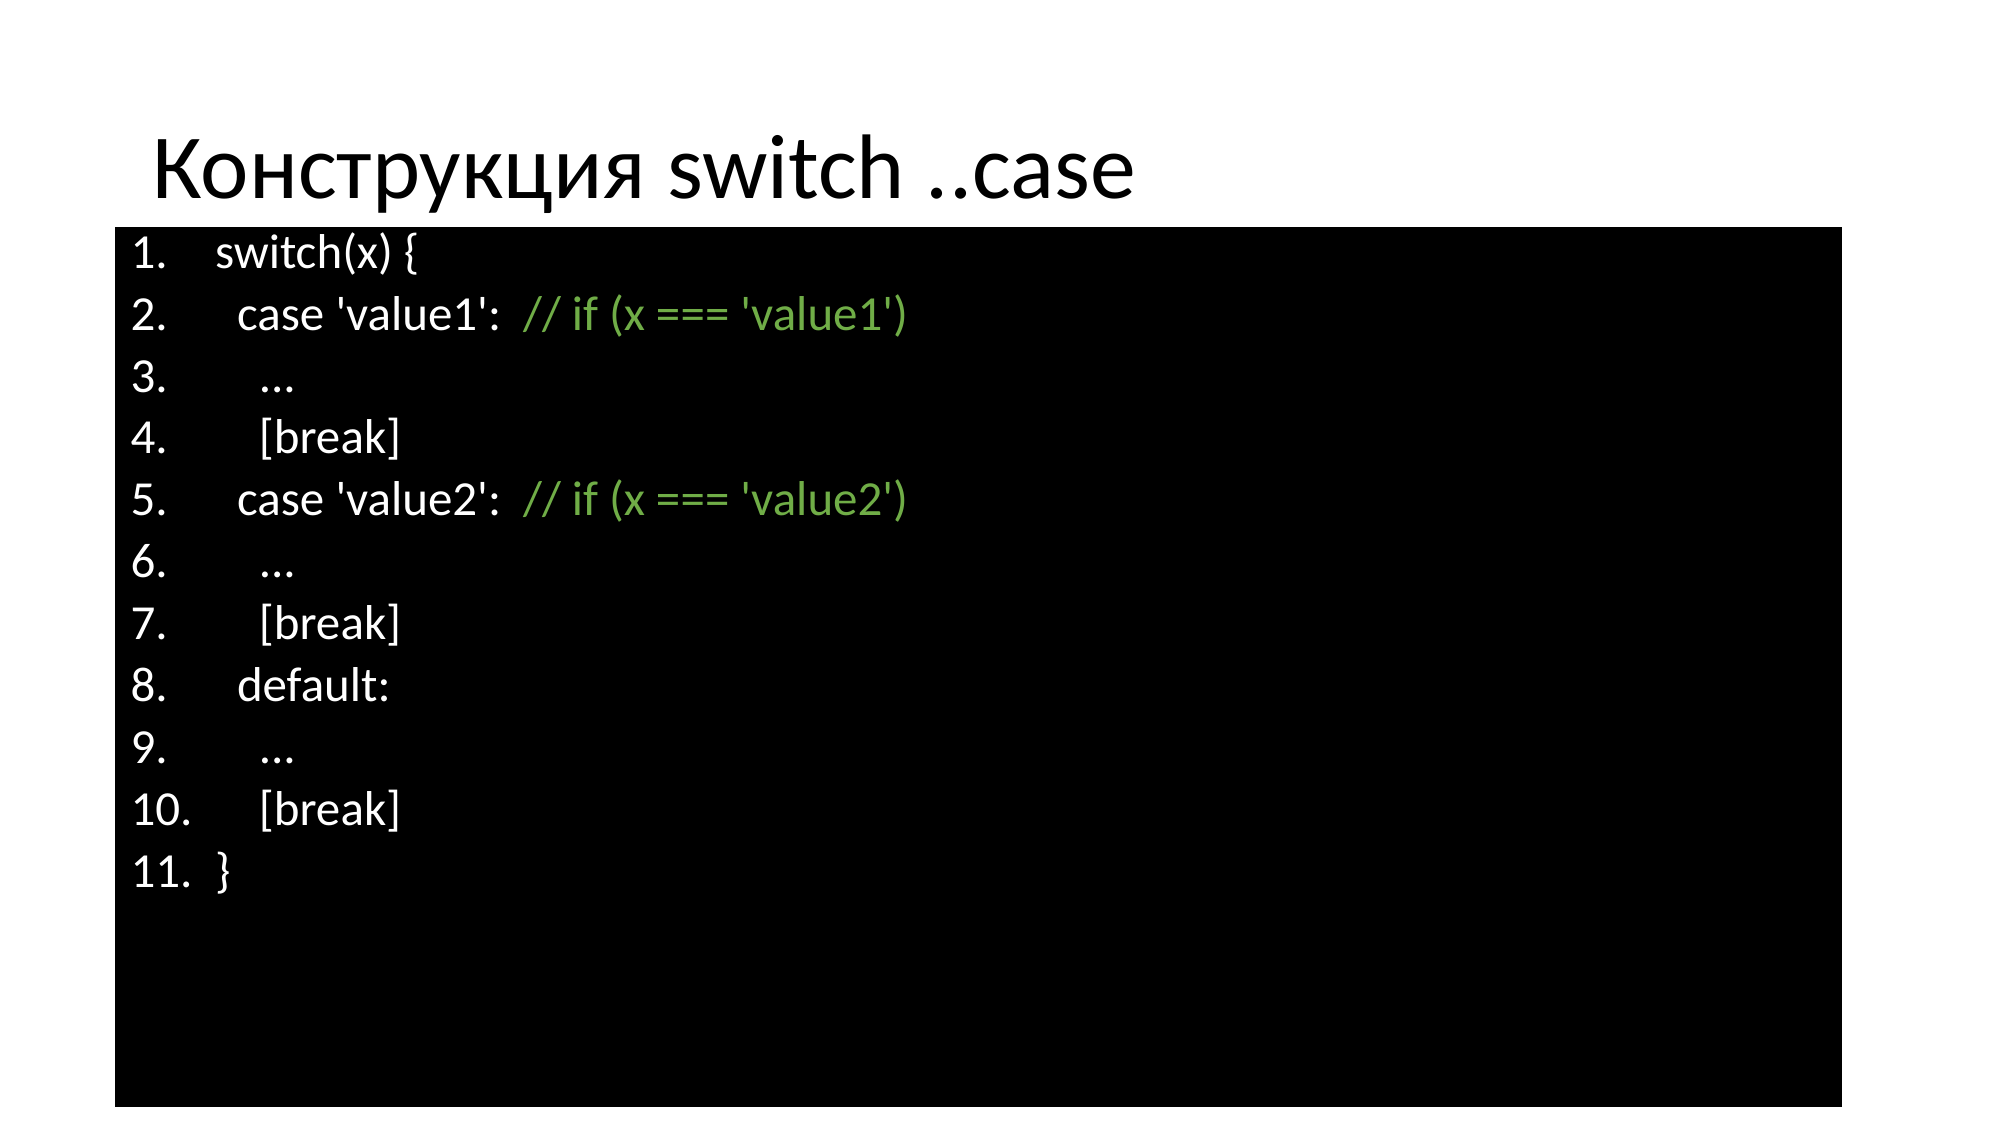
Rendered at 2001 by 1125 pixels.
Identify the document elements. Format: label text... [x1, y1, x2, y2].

title Конструкция switch ..case [137, 59, 1863, 278]
list switch(x) { case 'value1': // if (x === 'value1') ... [break] case 'value2': // if (x === 'value2') ... [break] default: ... [break] } [115, 227, 1841, 1107]
